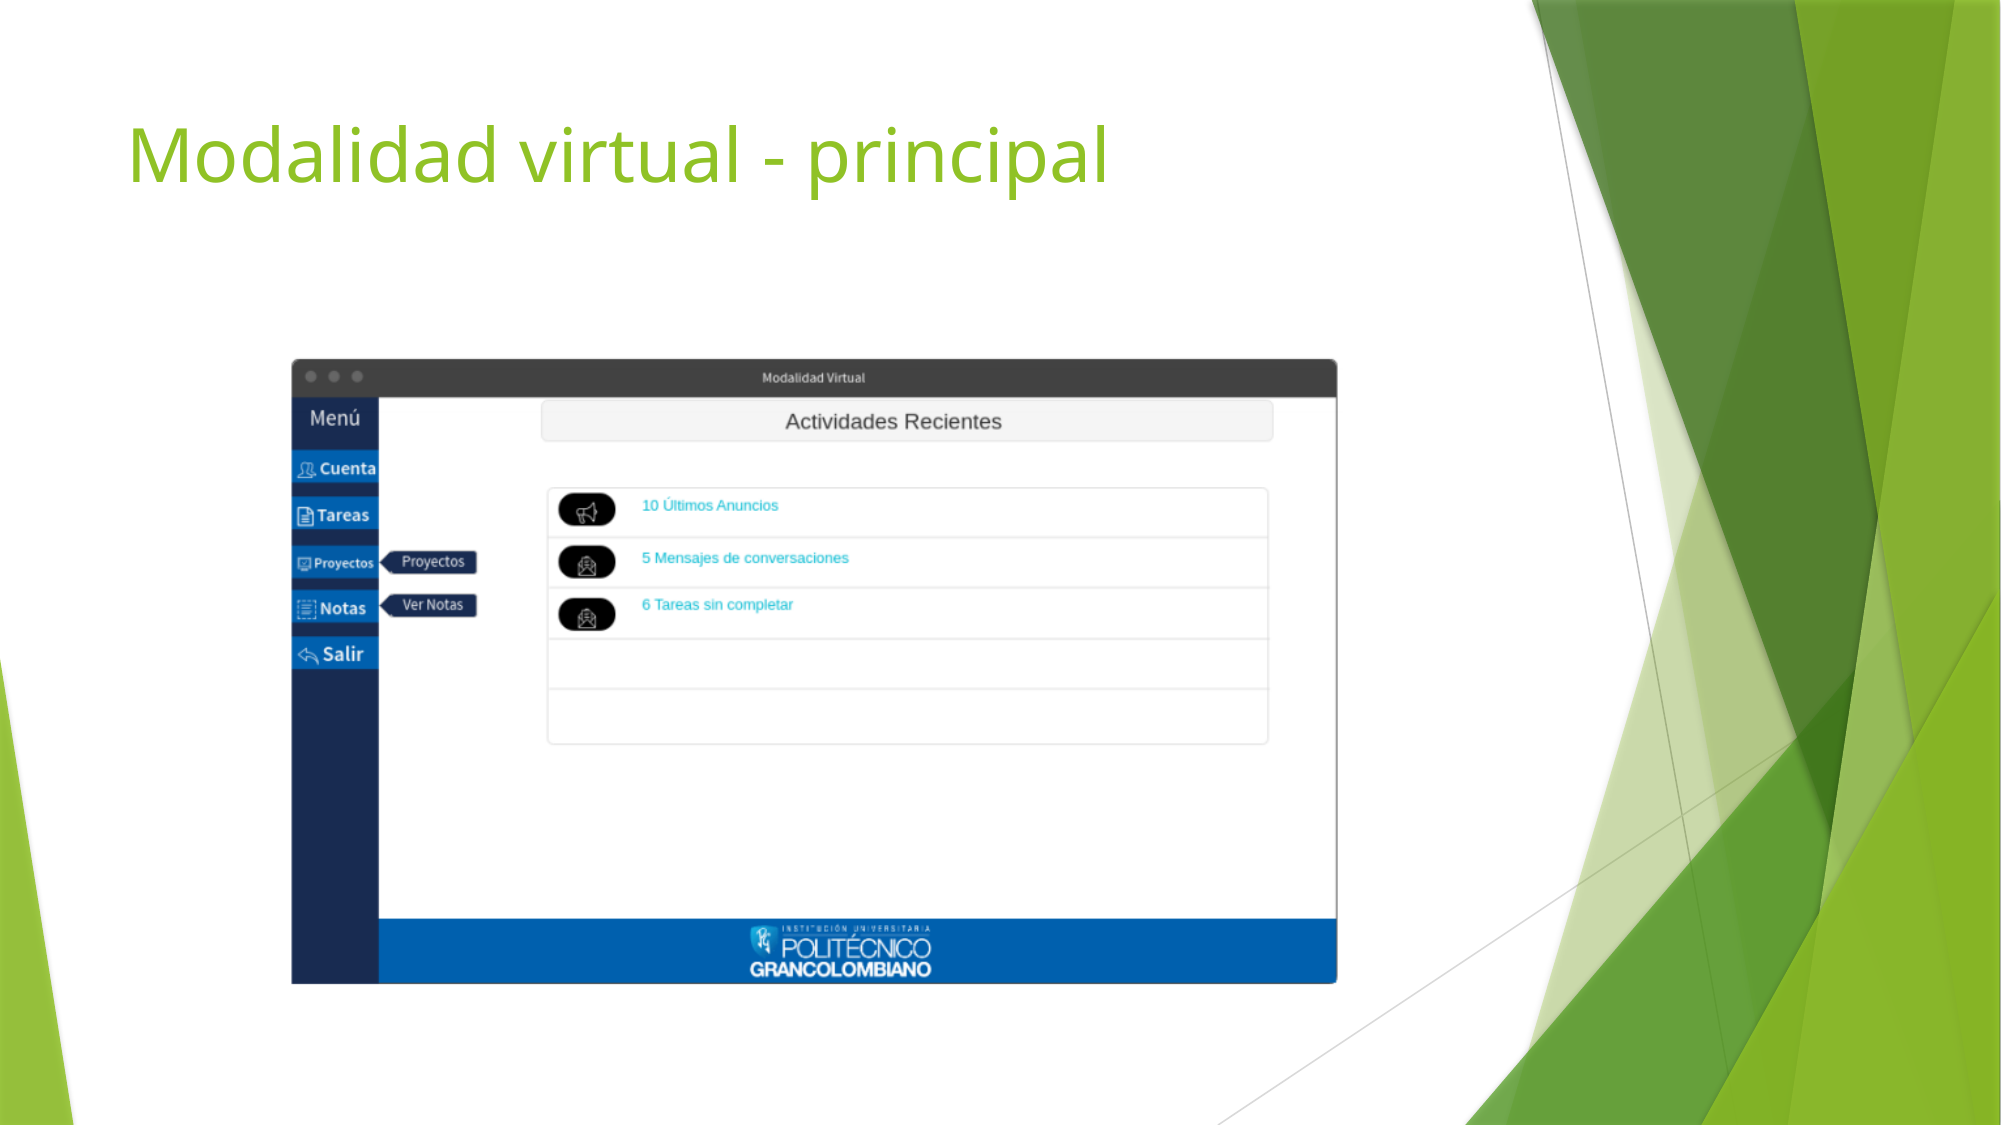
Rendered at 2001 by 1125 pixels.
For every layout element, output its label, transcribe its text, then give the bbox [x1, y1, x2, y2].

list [289, 353, 1344, 992]
title Modalidad virtual - principal [111, 99, 1522, 317]
